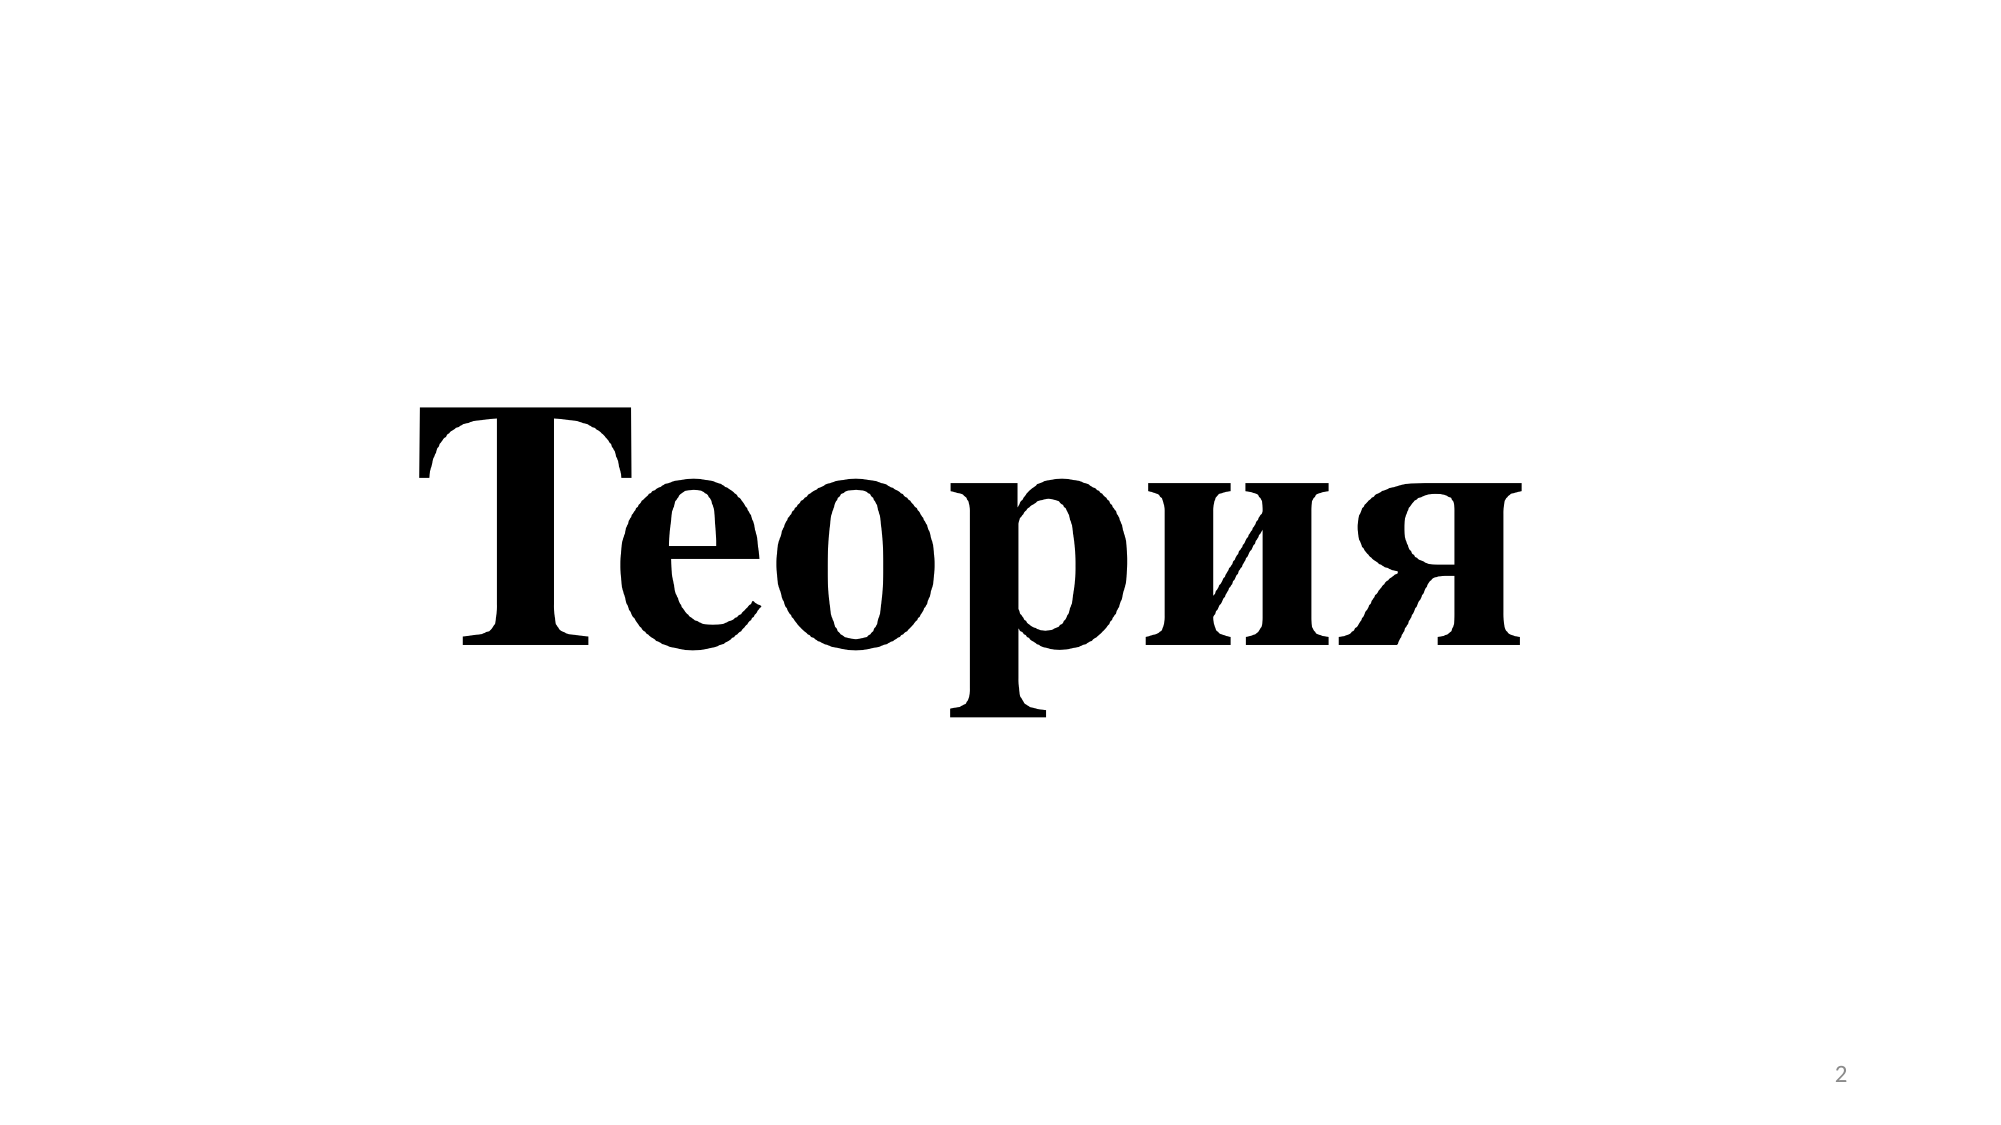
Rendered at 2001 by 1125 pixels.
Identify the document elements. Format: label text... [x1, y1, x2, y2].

slide_number 2 [1412, 1042, 1863, 1103]
picture [383, 367, 1617, 758]
